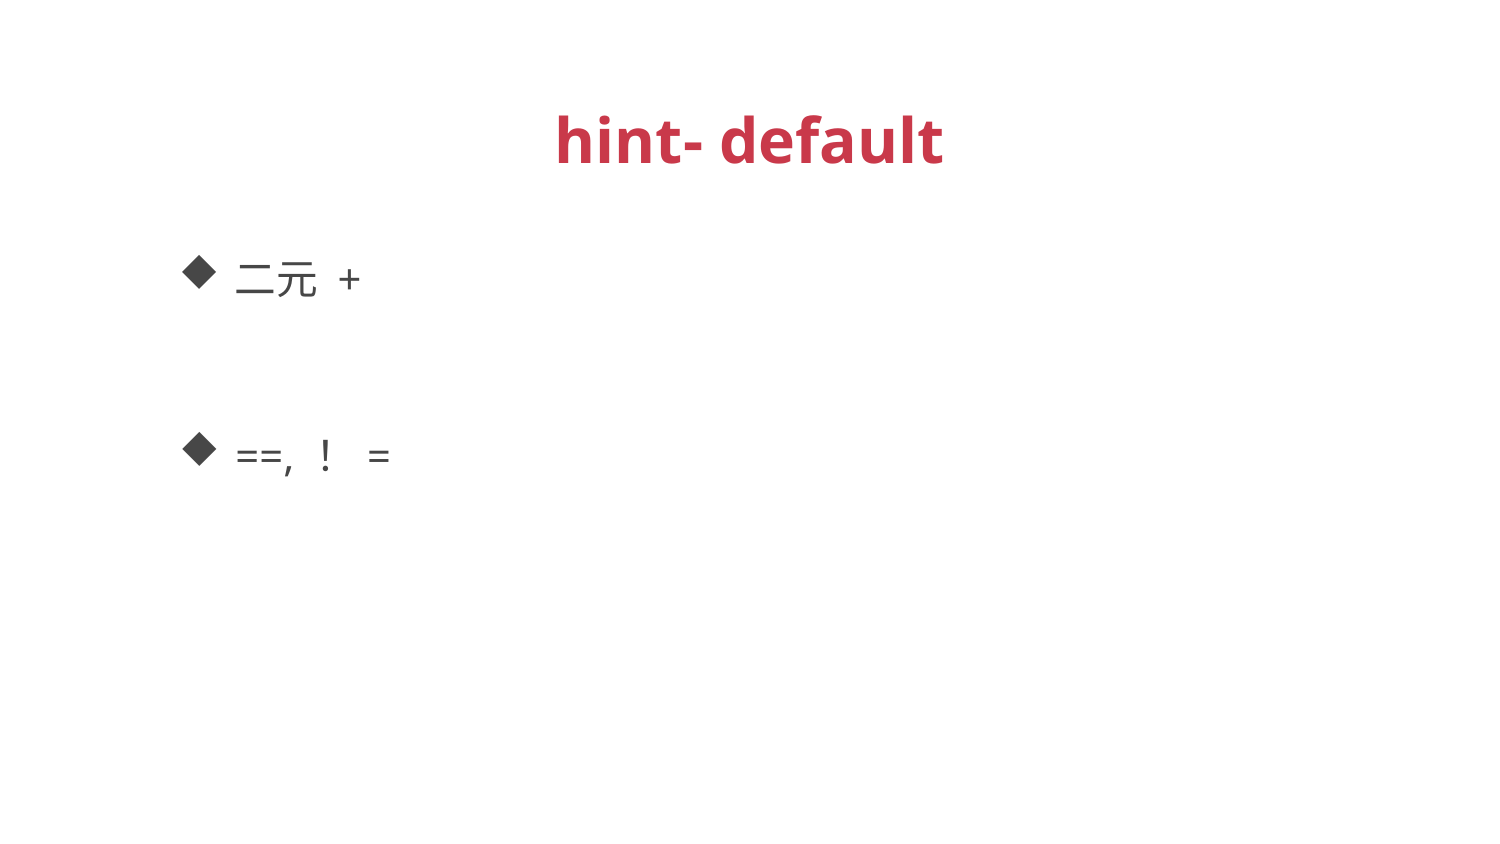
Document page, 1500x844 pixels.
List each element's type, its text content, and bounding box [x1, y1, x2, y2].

text_box hint- default [539, 93, 961, 184]
text_box ==, ！= [89, 422, 1500, 488]
text_box 二元 + [88, 245, 1439, 310]
